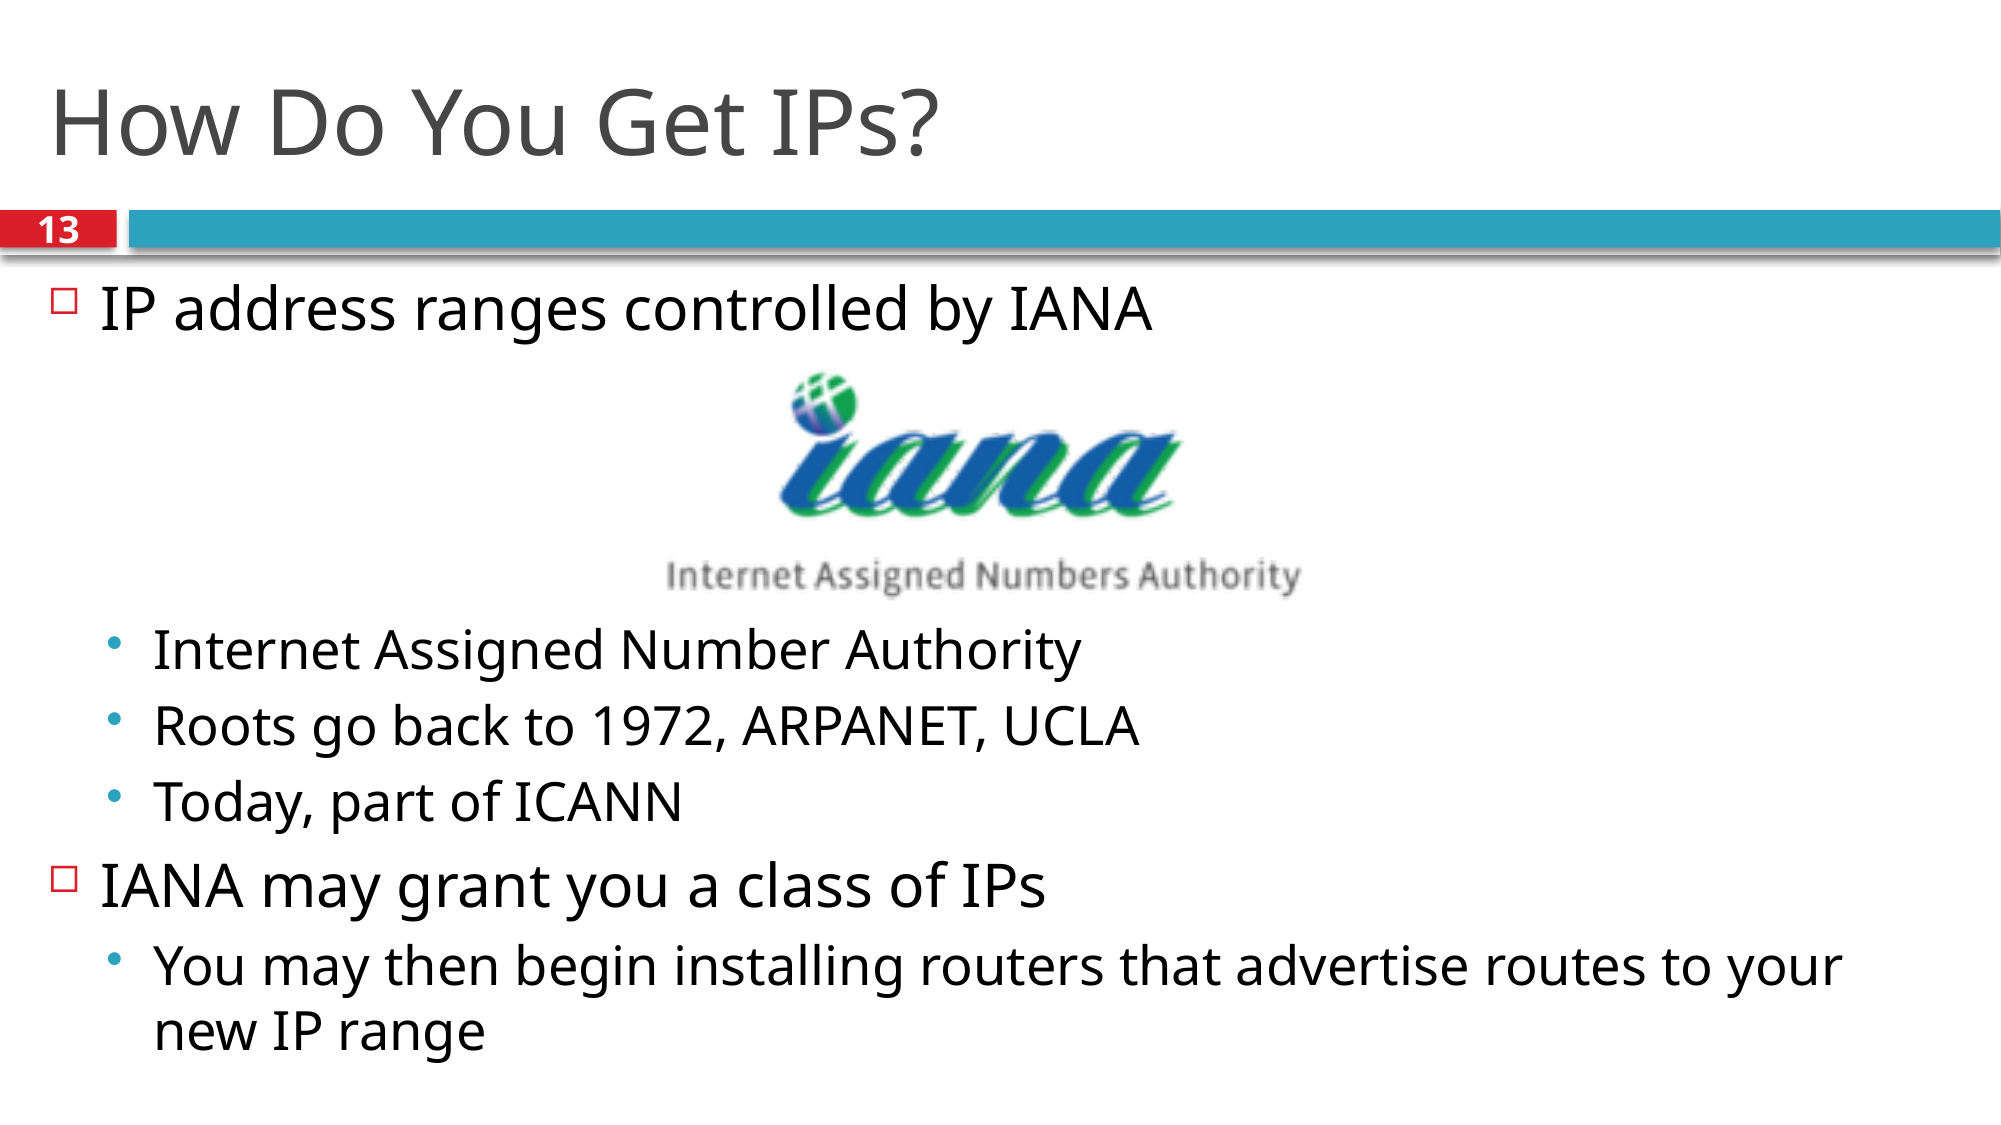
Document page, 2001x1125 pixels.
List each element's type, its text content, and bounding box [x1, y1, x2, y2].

picture [643, 351, 1322, 611]
slide_number 13 [0, 206, 117, 257]
title How Do You Get IPs? [33, 37, 1967, 200]
list IP address ranges controlled by IANA Internet Assigned Number Authority Roots go back to 1972, ARPANET, UCLA Today, part of ICANN IANA may grant you a class of IPs You may then begin installing routers that advertise routes to your new IP range [33, 262, 1967, 1100]
